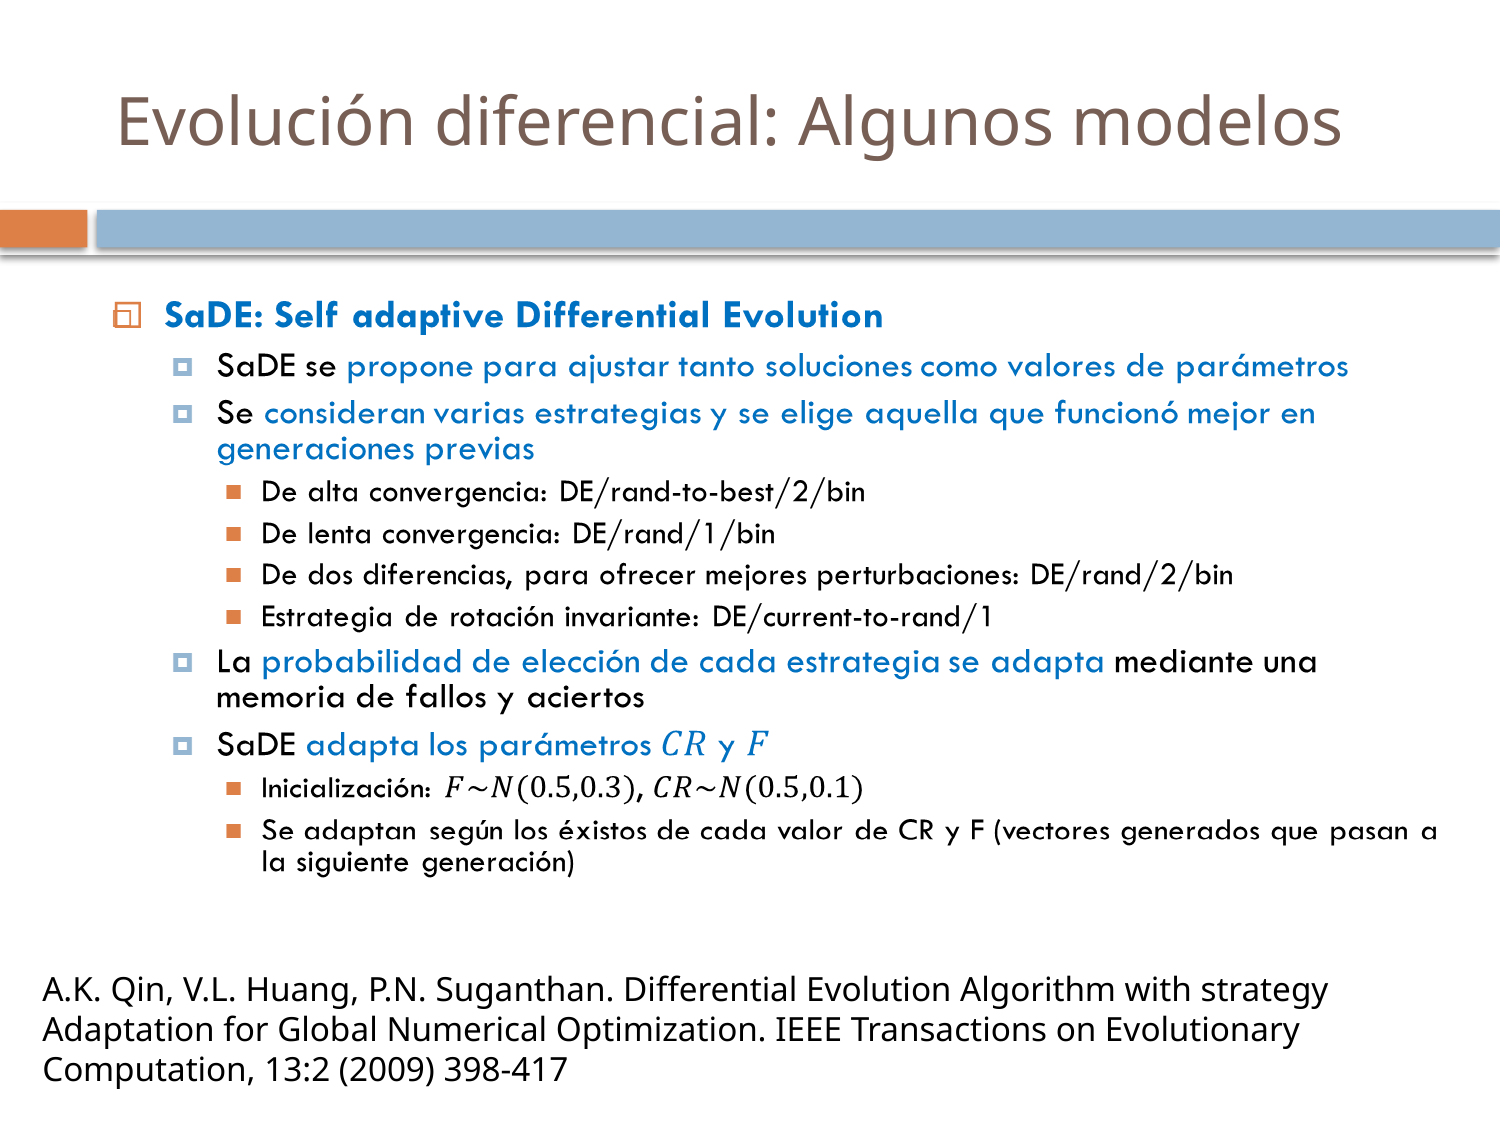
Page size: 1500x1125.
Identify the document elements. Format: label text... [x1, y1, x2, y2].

text_box [96, 276, 1468, 933]
text_box A.K. Qin, V.L. Huang, P.N. Suganthan. Differential Evolution Algorithm with strategy Adaptation for Global Numerical Optimization. IEEE Transactions on Evolutionary Computation, 13:2 (2009) 398-417 [27, 960, 1468, 1096]
text_box Evolución diferencial: Algunos modelos [100, 37, 1438, 200]
